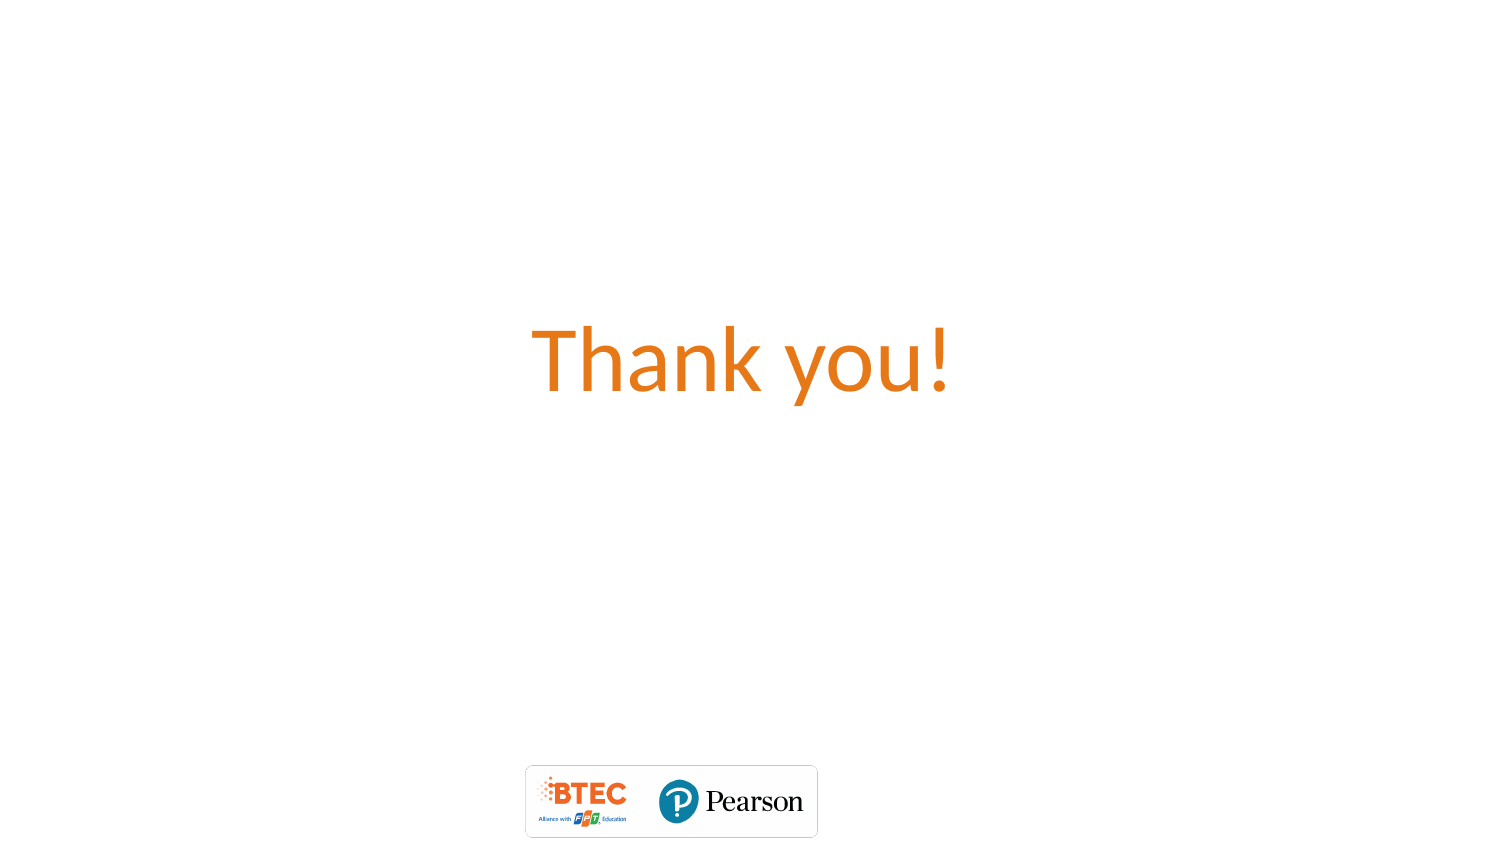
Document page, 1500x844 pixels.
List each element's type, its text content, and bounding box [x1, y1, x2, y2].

picture [519, 759, 824, 844]
list Thank you! [37, 290, 1450, 726]
